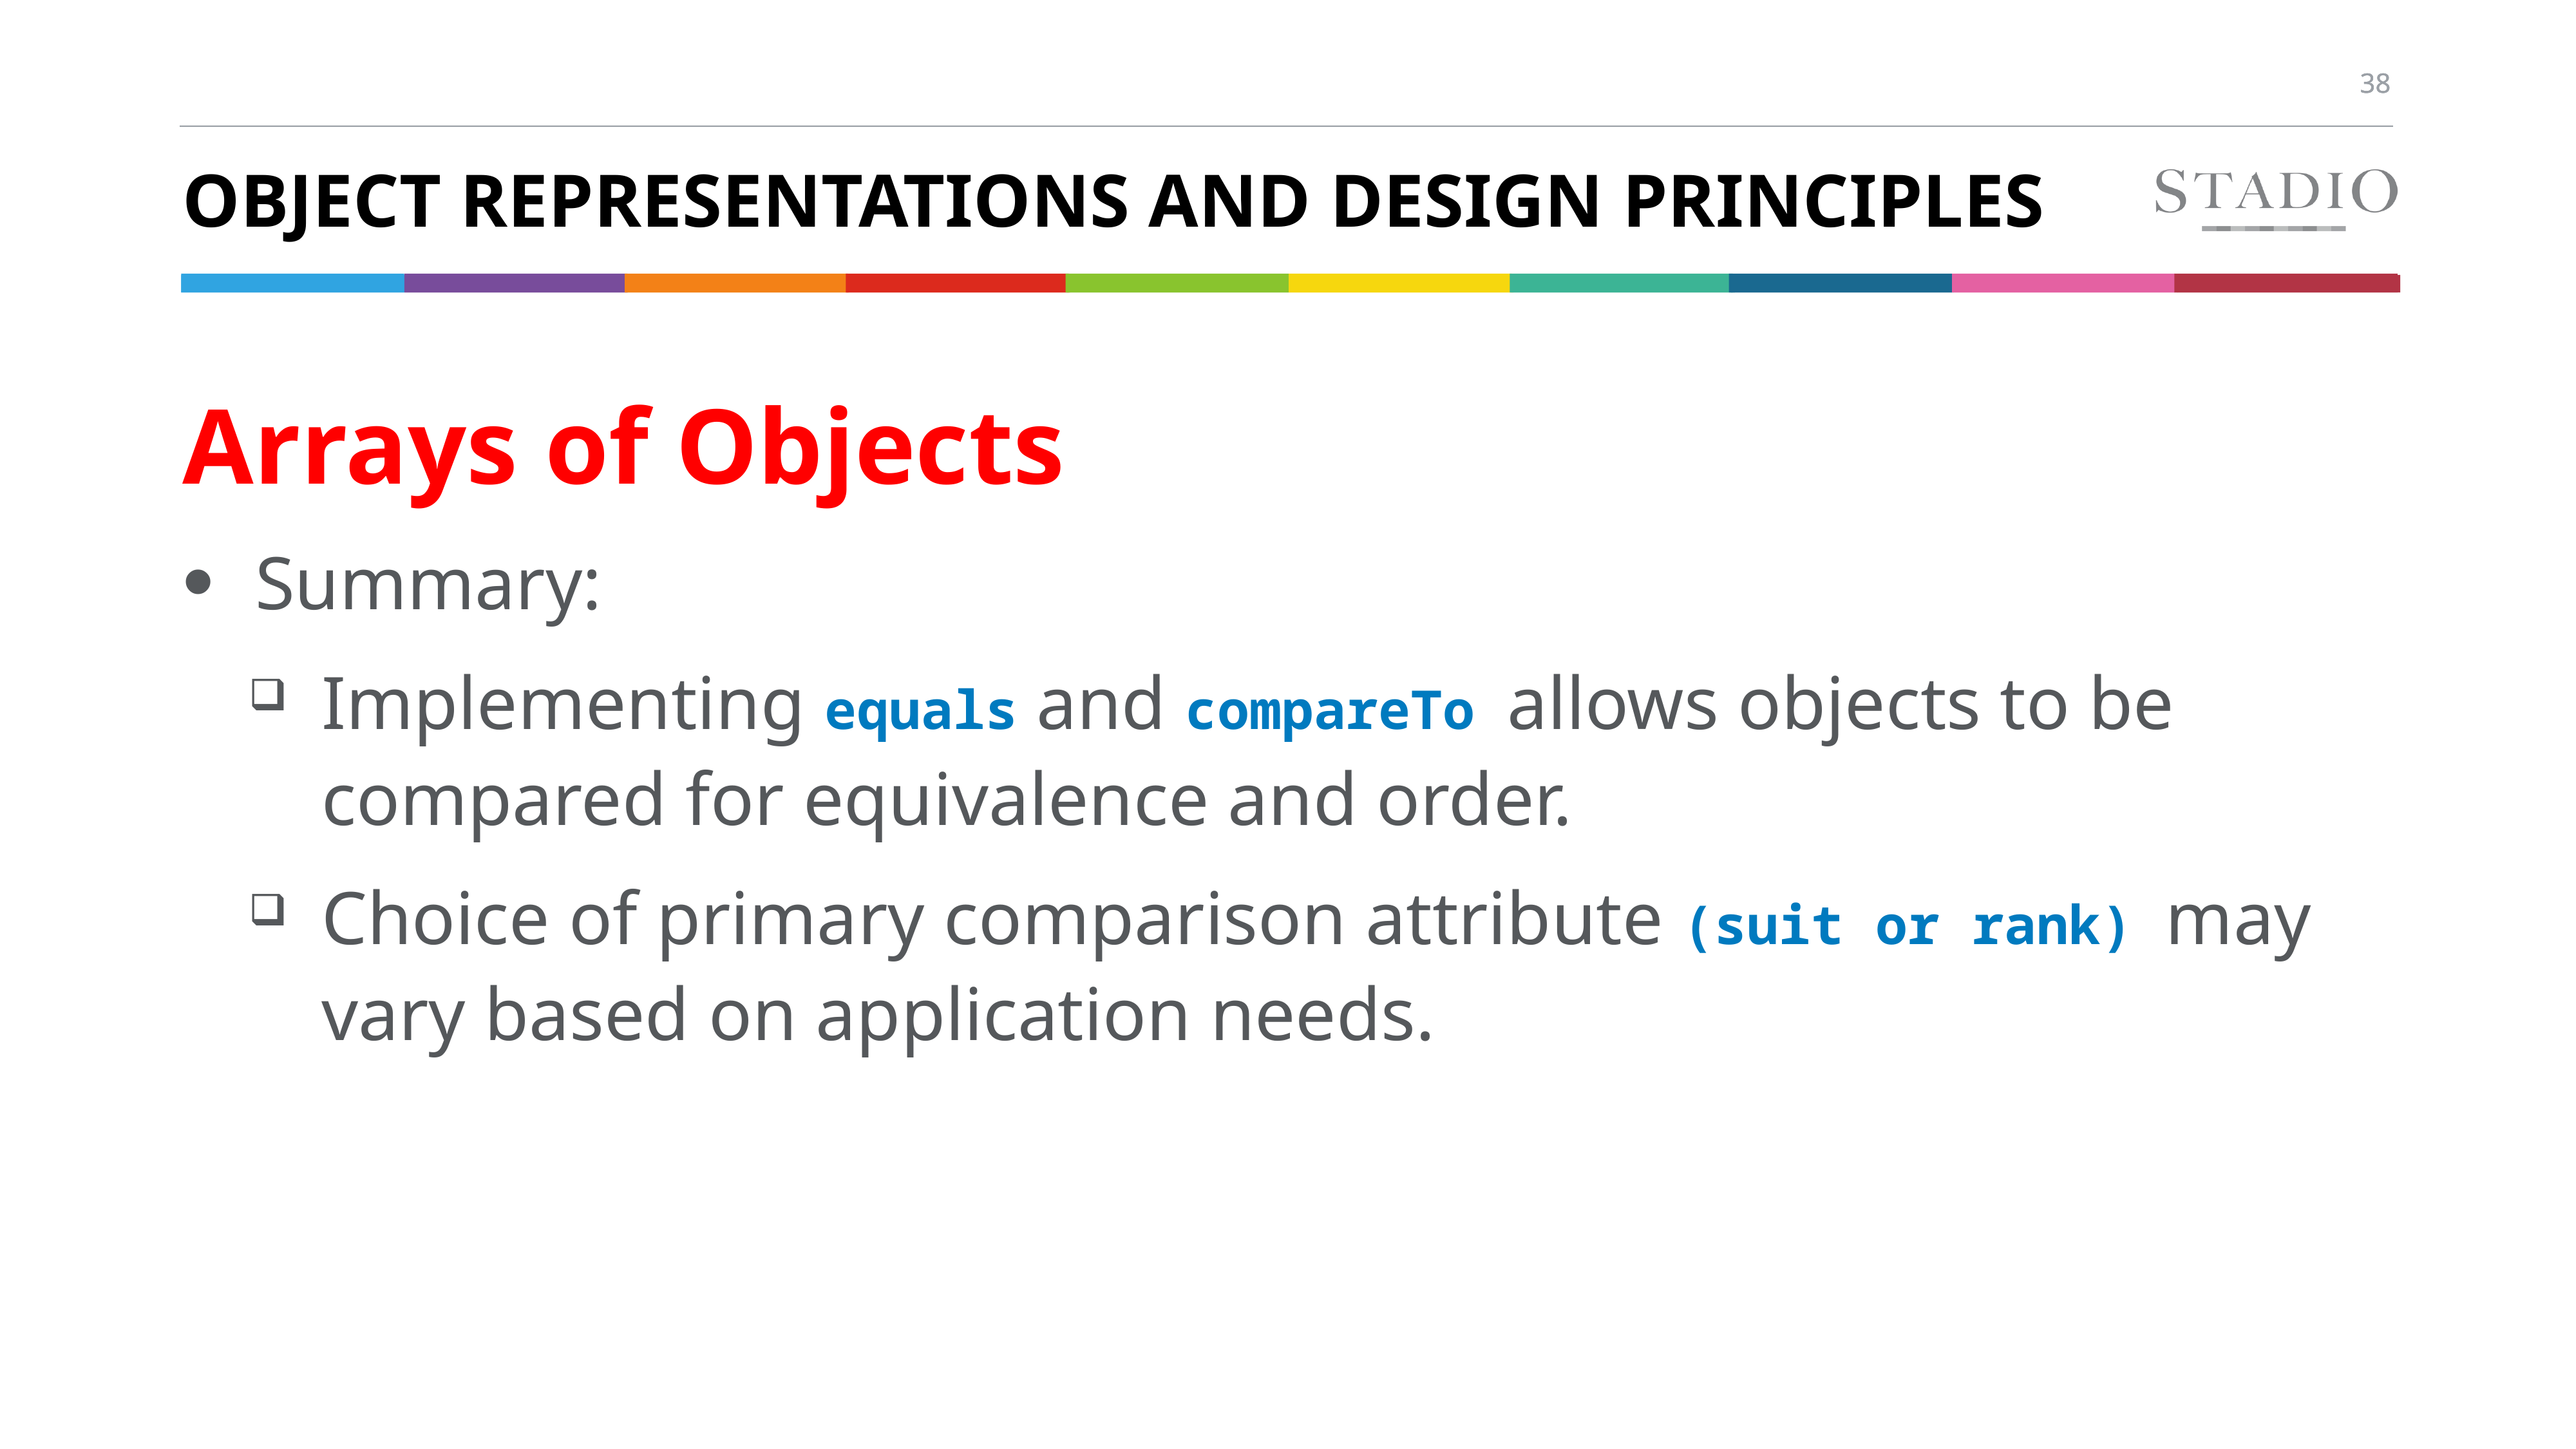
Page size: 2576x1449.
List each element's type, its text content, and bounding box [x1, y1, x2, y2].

picture [2112, 126, 2441, 274]
title Object Representations and Design Principles [182, 128, 2069, 131]
list Arrays of Objects Summary: Implementing equals and compareTo allows objects to be compared for equivalence and order. Choice of primary comparison attribute (suit or rank) may vary based on application needs. [182, 367, 2402, 1370]
text_box [178, 131, 2398, 279]
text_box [181, 273, 2398, 293]
